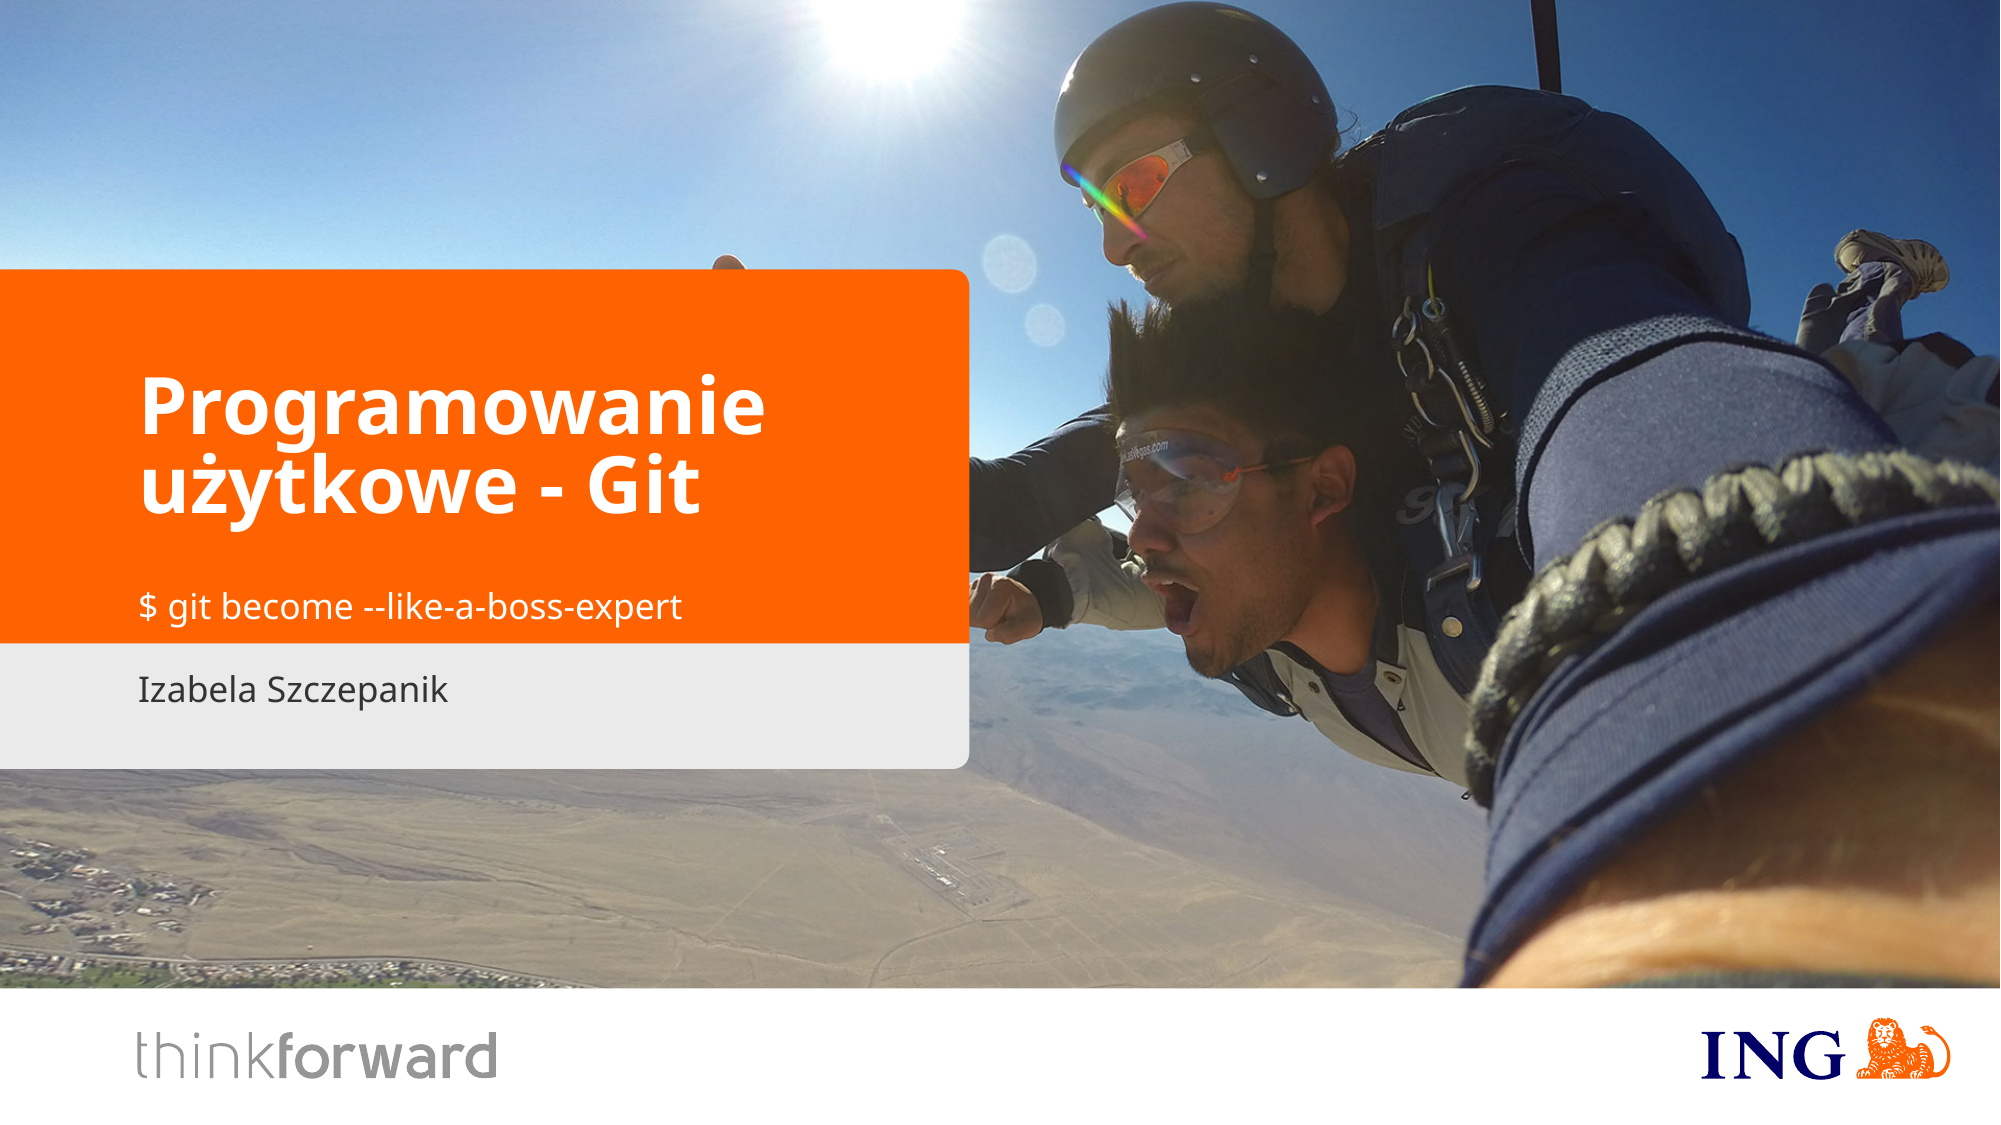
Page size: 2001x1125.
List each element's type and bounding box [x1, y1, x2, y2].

picture [0, 0, 2000, 989]
picture [137, 1032, 497, 1080]
